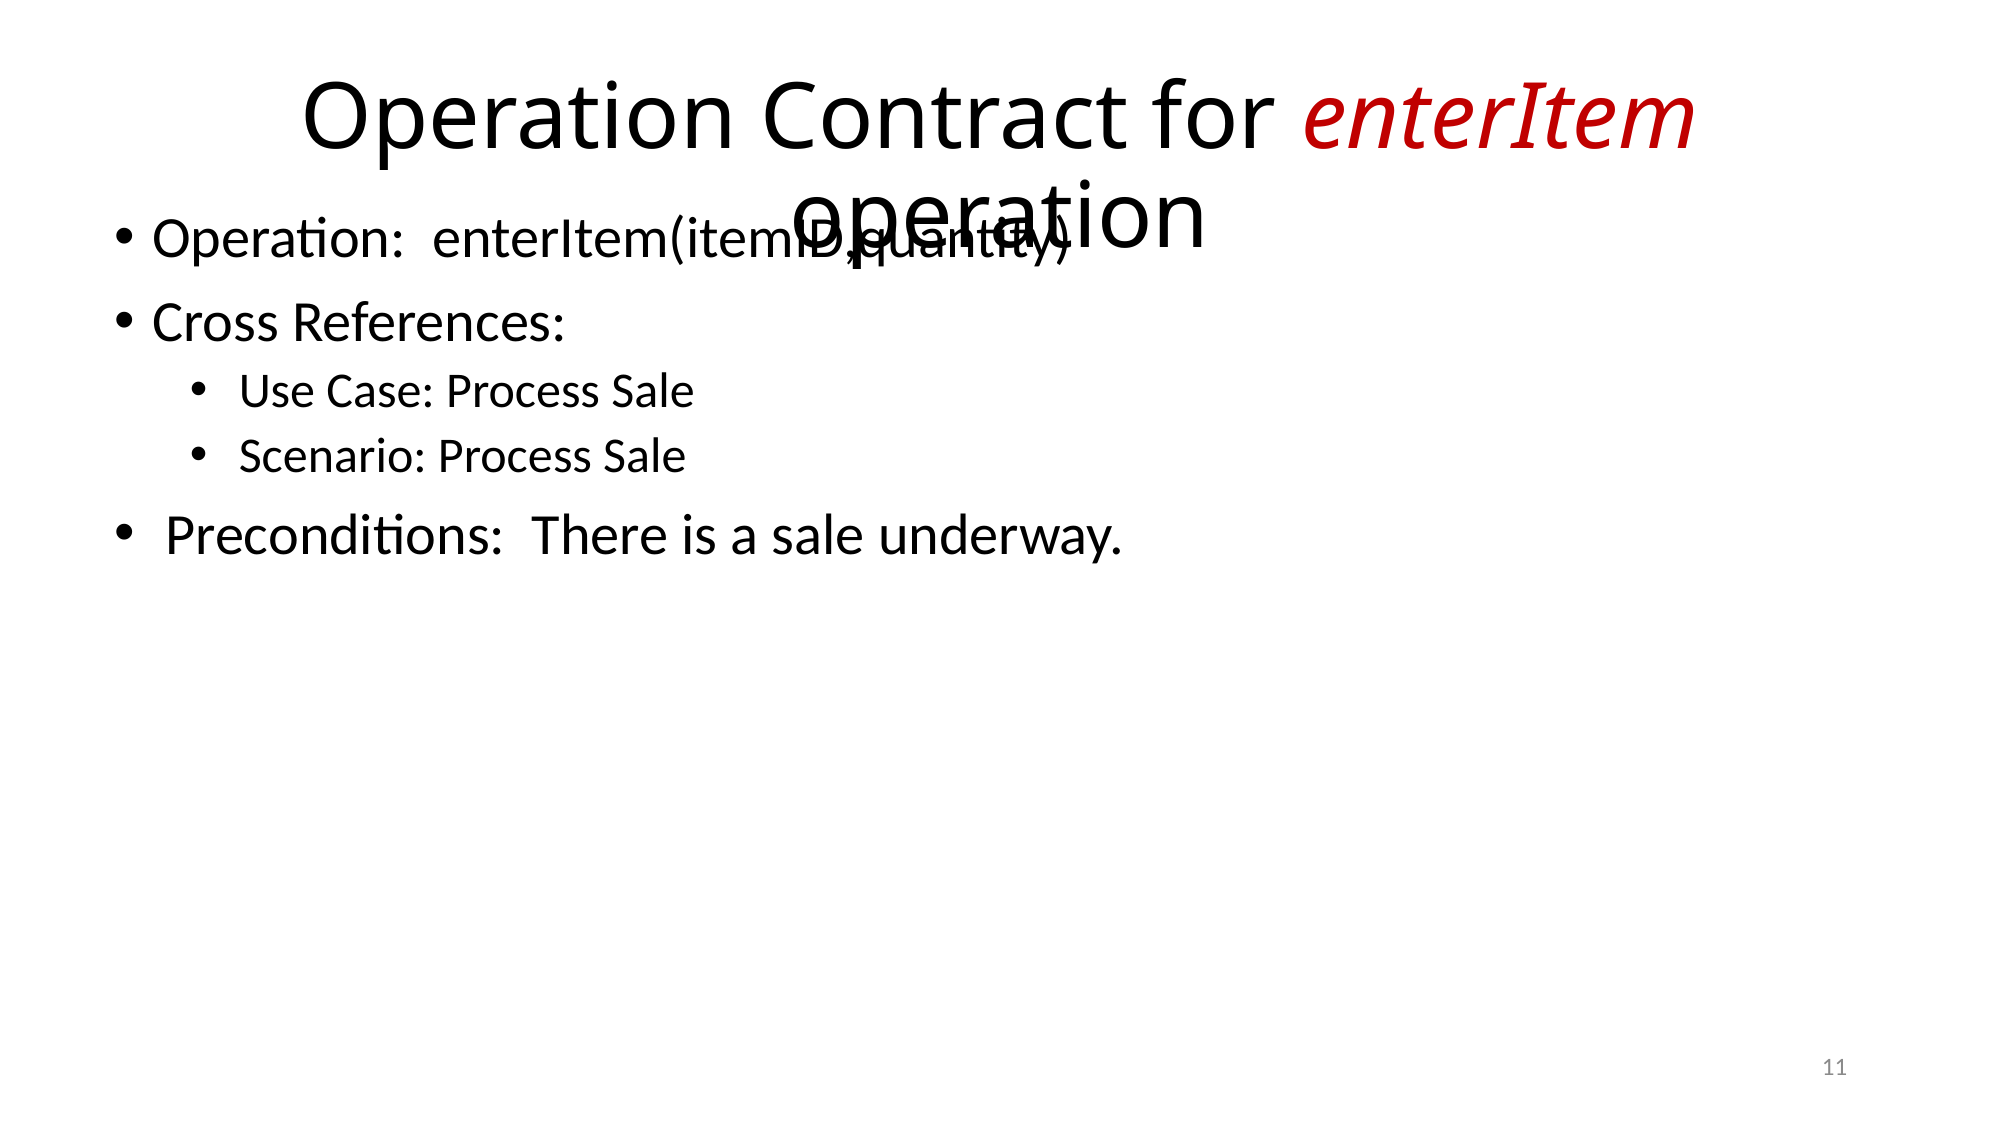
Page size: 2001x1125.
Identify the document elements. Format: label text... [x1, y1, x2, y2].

slide_number 11 [1412, 1042, 1863, 1103]
list Operation: enterItem(itemID,quantity) Cross References: Use Case: Process Sale Scenario: Process Sale Preconditions: There is a sale underway. [99, 200, 1900, 1010]
title Operation Contract for enterItem operation [137, 59, 1863, 200]
